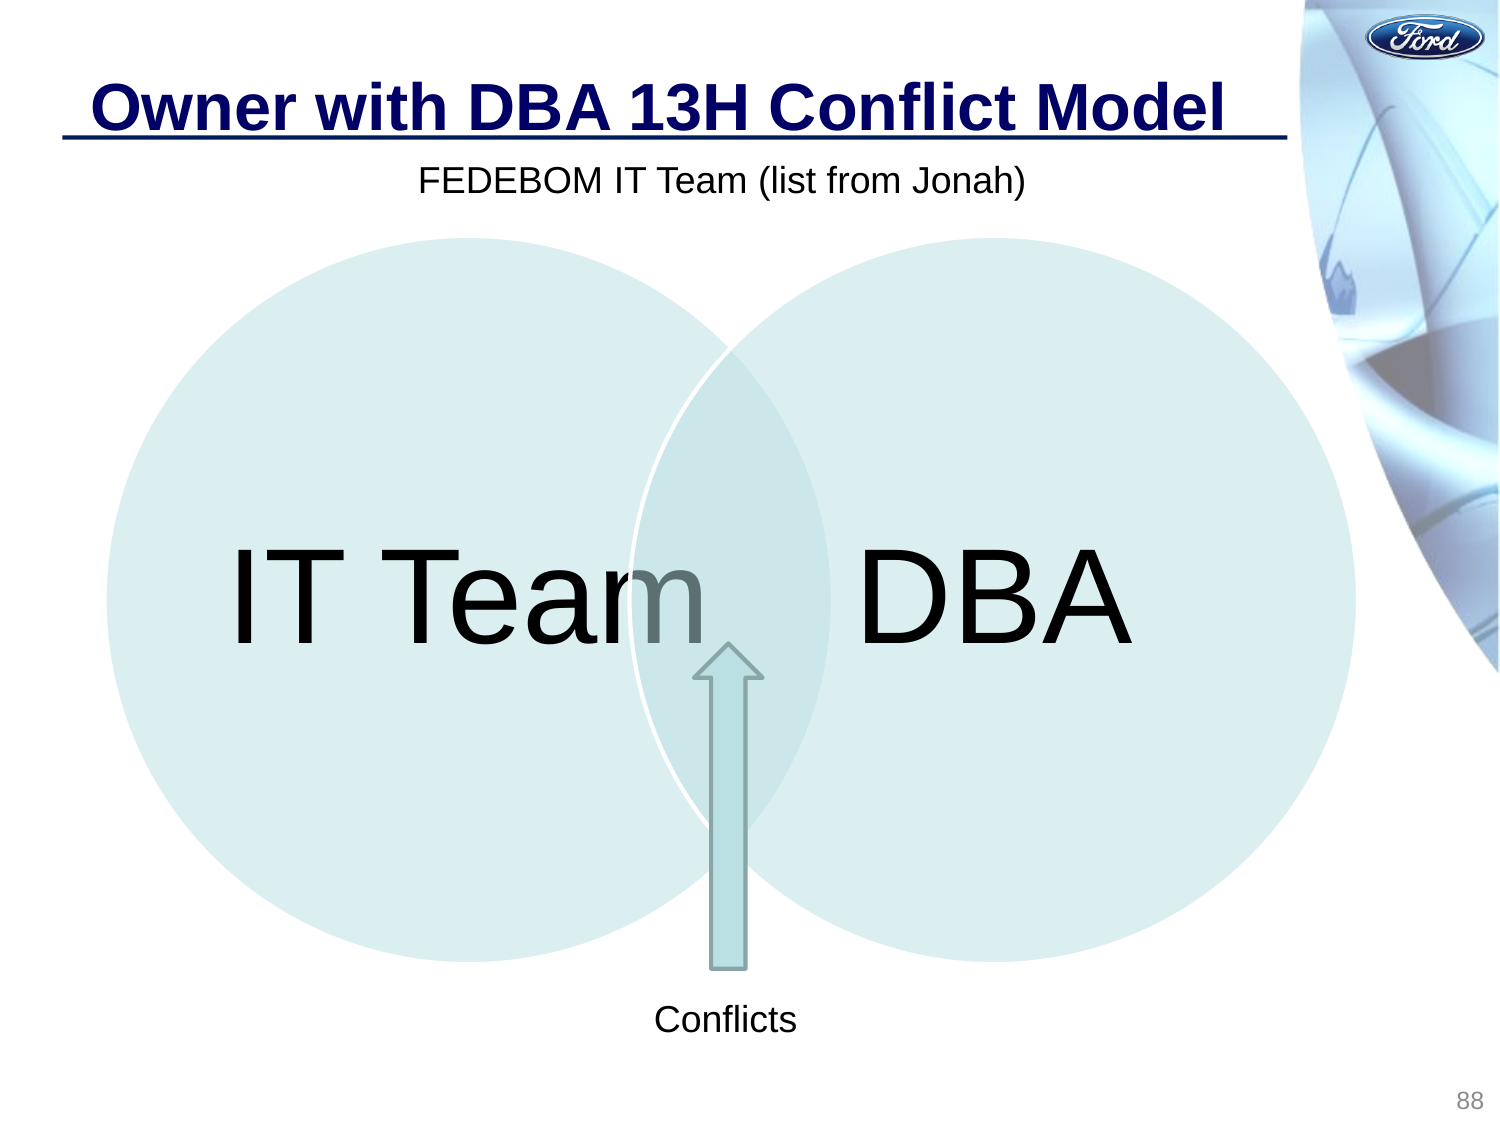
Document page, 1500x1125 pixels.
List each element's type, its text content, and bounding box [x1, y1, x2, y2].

title Owner with DBA 13H Conflict Model [75, 45, 1275, 163]
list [74, 212, 1388, 988]
text_box Conflicts [639, 996, 816, 1048]
text_box FEDEBOM IT Team (list from Jonah) [403, 148, 1060, 209]
slide_number 88 [1149, 1074, 1500, 1125]
picture [1350, 0, 1500, 75]
text_box FEDEBOM IT Team (list from Jonah) [1299, 0, 1500, 675]
